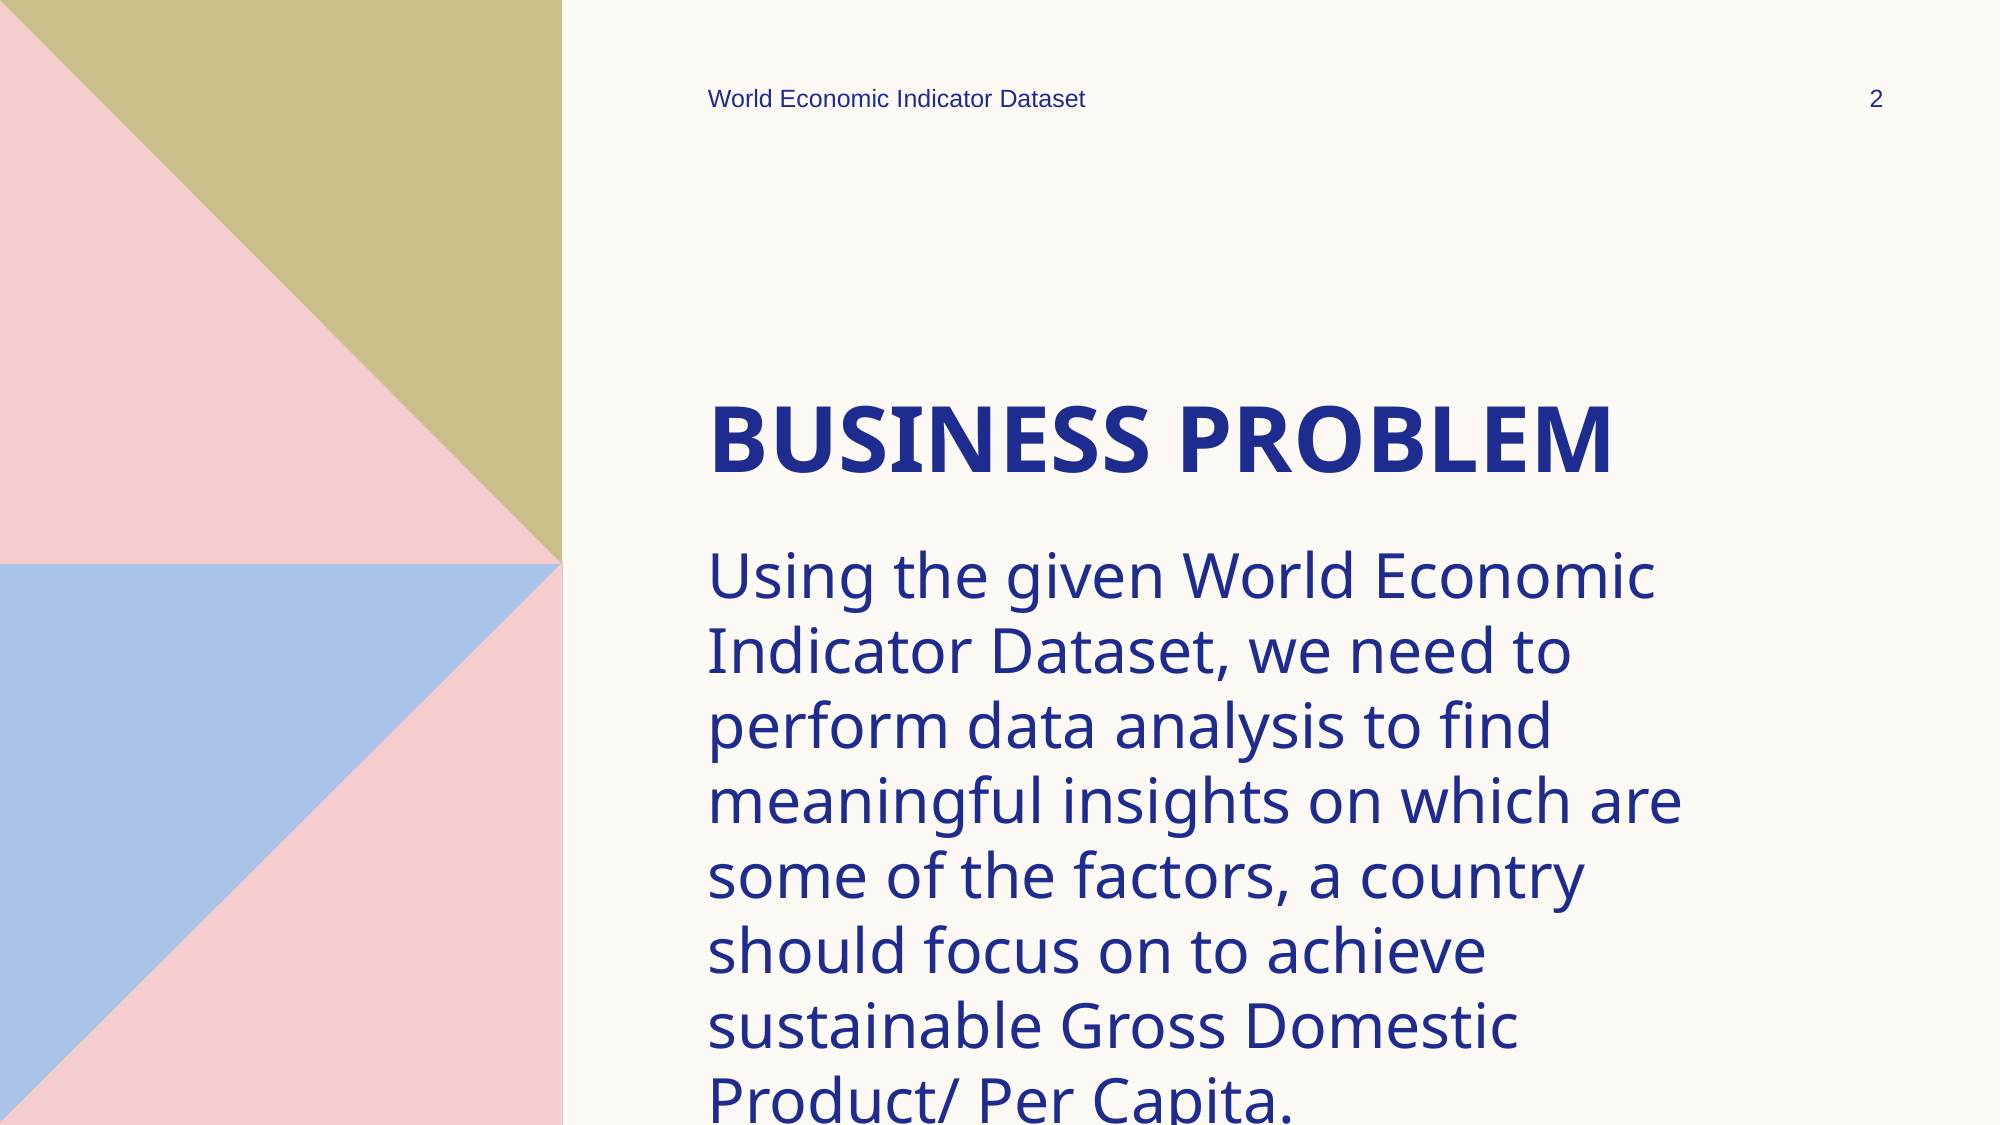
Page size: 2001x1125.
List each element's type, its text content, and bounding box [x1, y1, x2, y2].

title Business problem [693, 373, 1803, 500]
slide_number 2 [1795, 75, 1958, 120]
list Using the given World Economic Indicator Dataset, we need to perform data analysis to find meaningful insights on which are some of the factors, a country should focus on to achieve sustainable Gross Domestic Product/ Per Capita. [693, 528, 1803, 1078]
footer World Economic Indicator Dataset [693, 75, 1218, 120]
